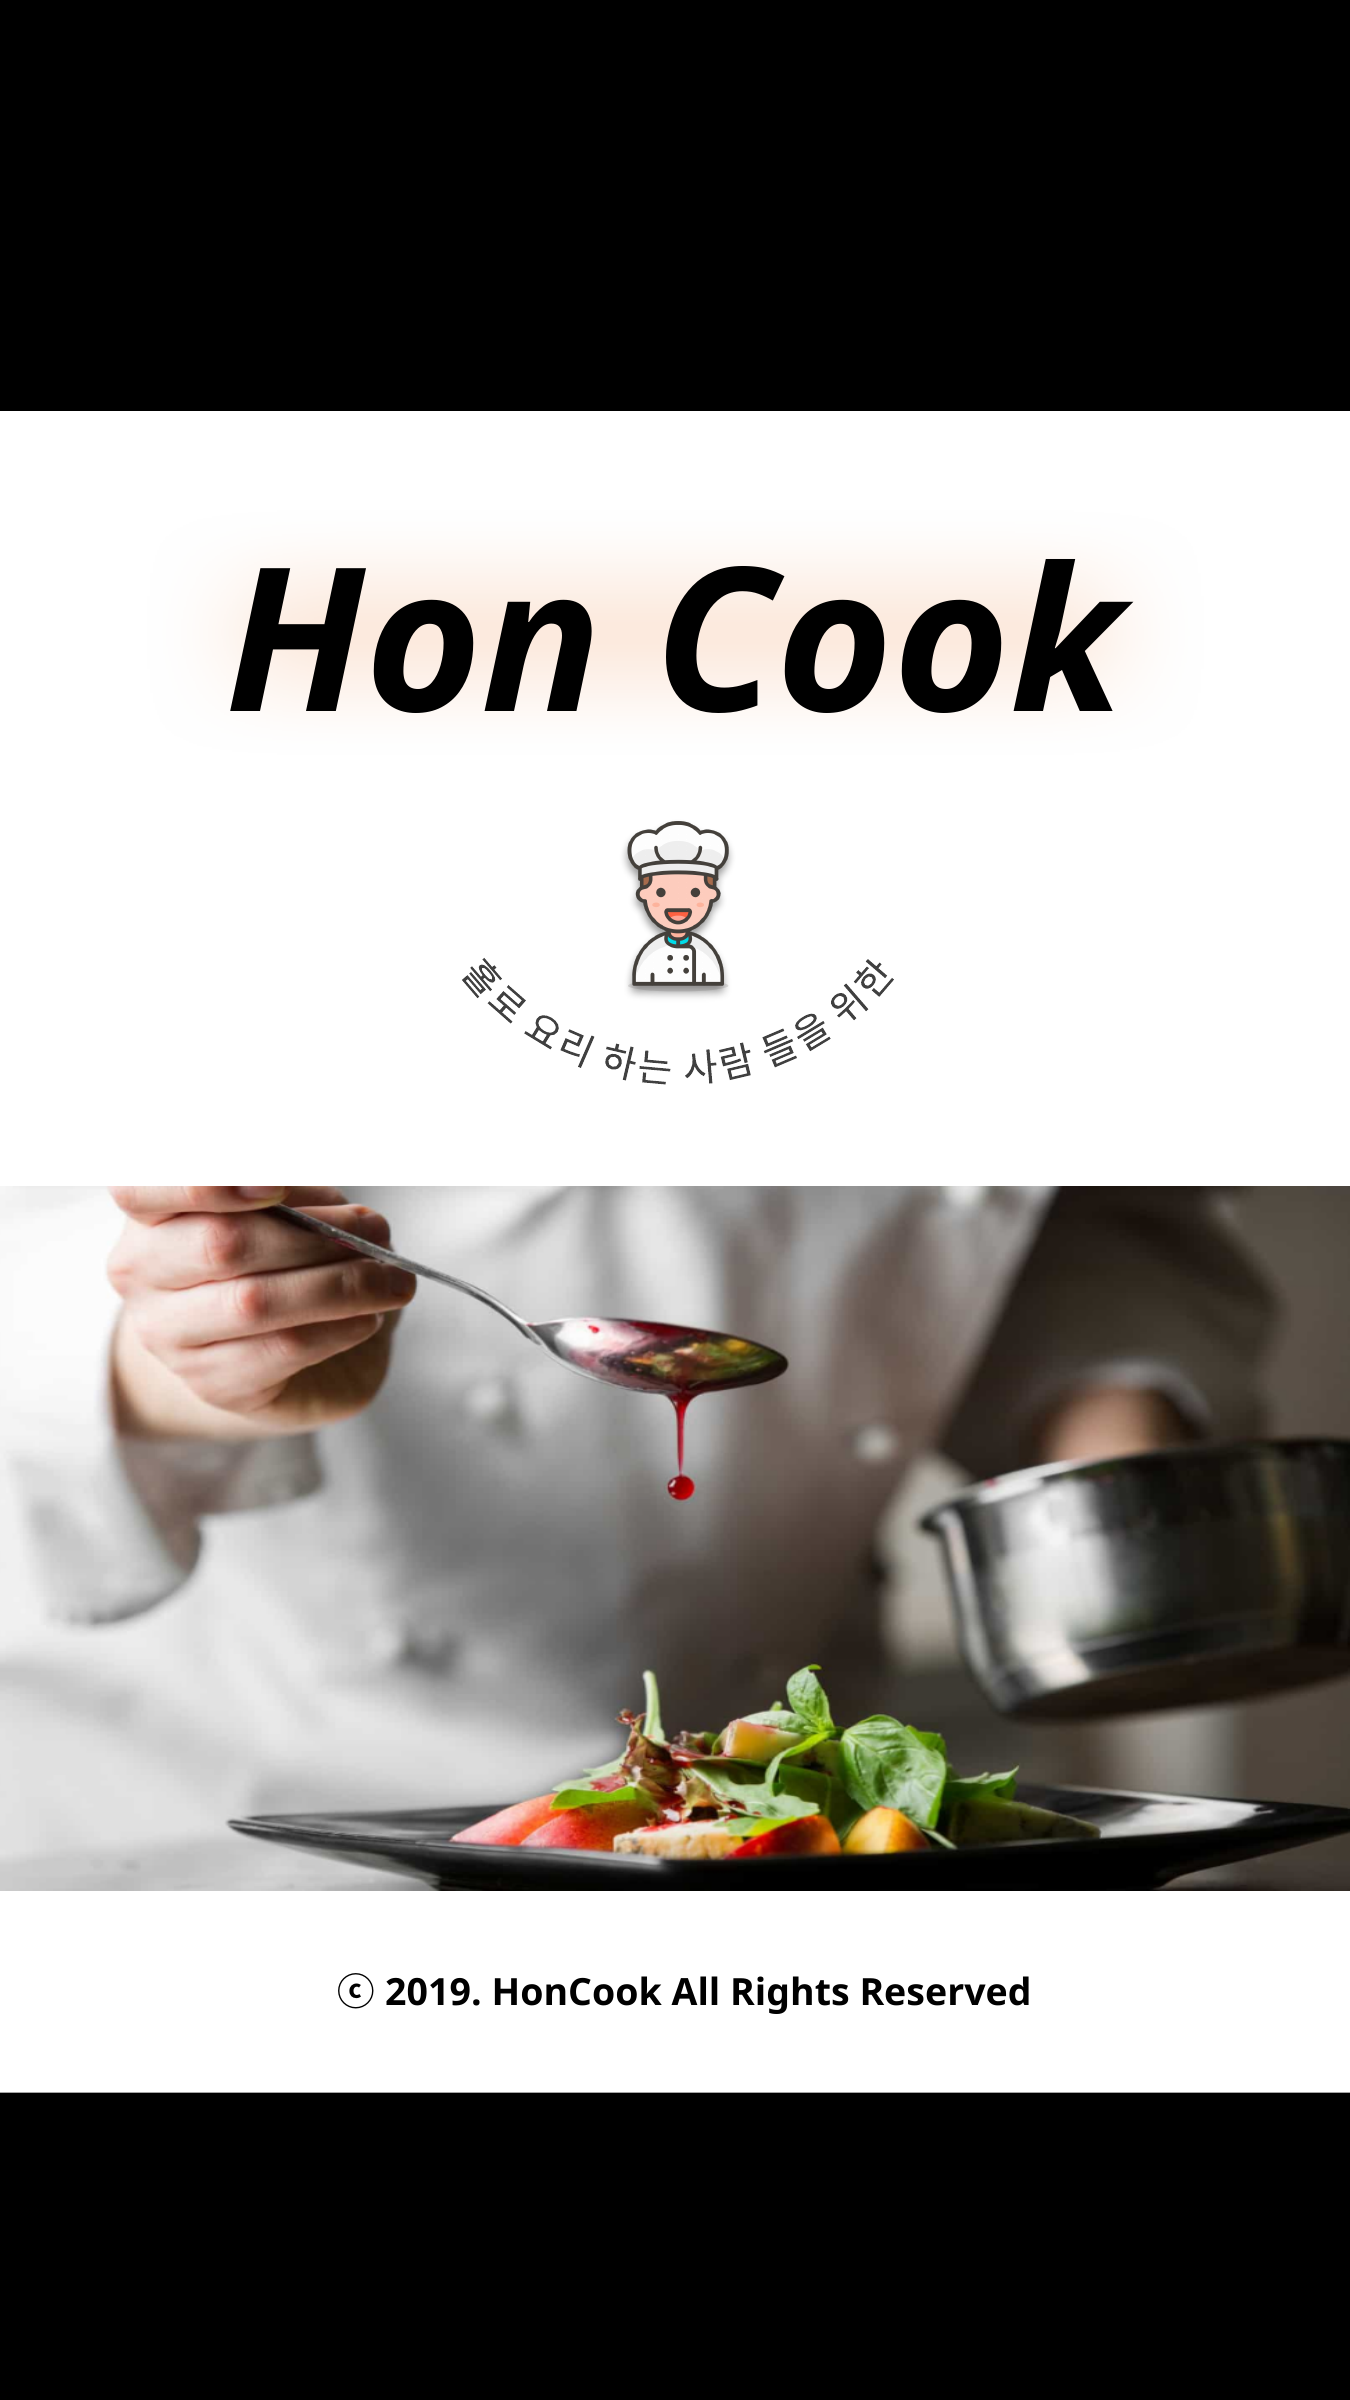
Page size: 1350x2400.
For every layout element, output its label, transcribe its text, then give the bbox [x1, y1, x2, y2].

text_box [418, 544, 938, 1069]
text_box ⓒ 2019. HonCook All Rights Reserved [323, 1961, 1103, 2021]
text_box [0, 2092, 1350, 2400]
picture [0, 1186, 1350, 1891]
text_box [0, 0, 1350, 412]
